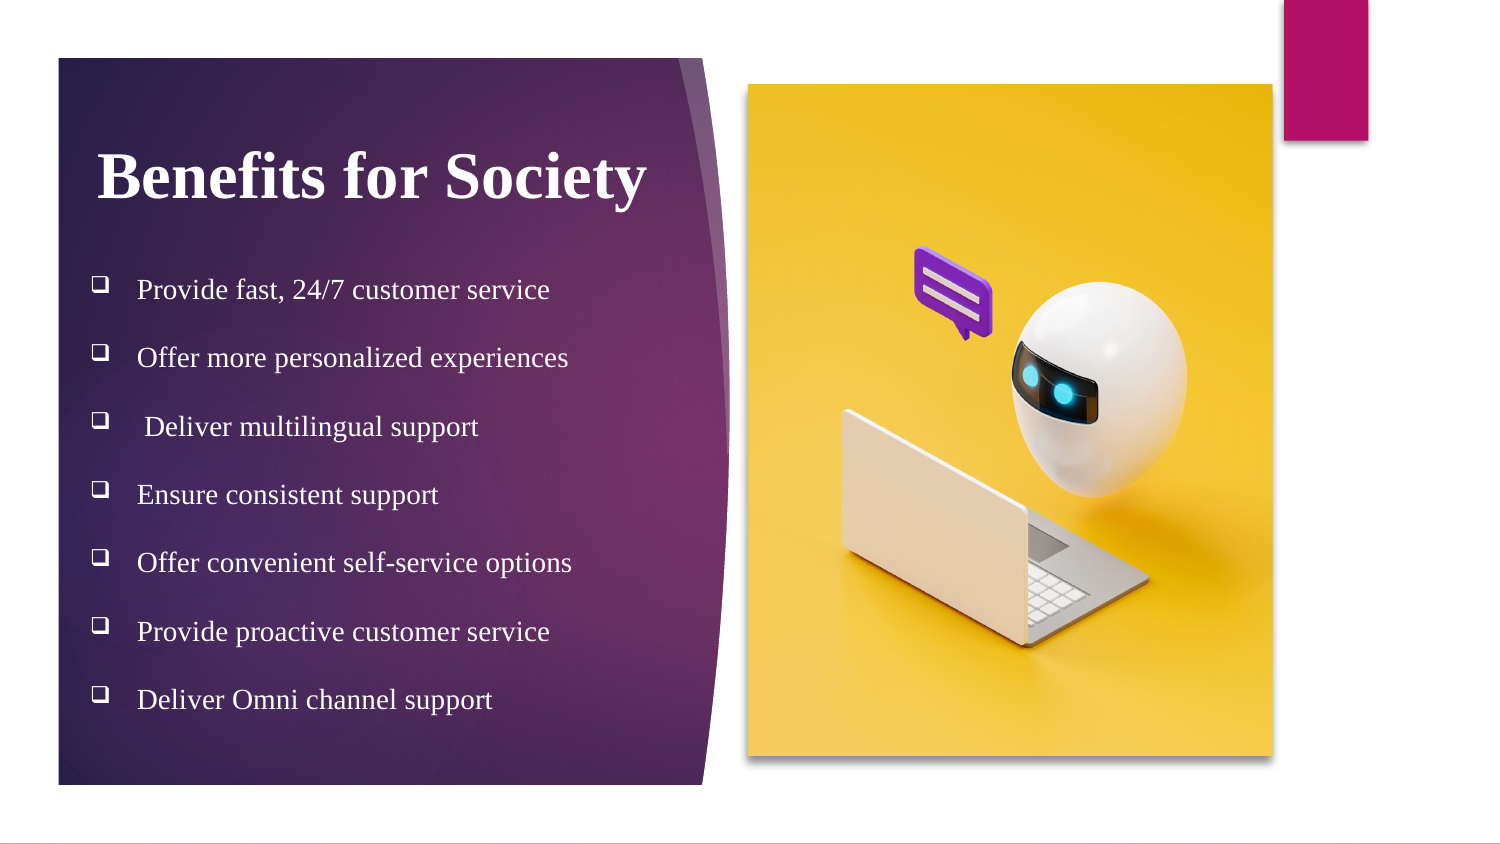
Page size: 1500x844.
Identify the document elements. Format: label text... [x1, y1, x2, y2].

title Benefits for Society [75, 84, 672, 220]
picture [747, 83, 1273, 756]
list Provide fast, 24/7 customer service Offer more personalized experiences Deliver multilingual support Ensure consistent support Offer convenient self-service options Provide proactive customer service Deliver Omni channel support [75, 245, 691, 723]
